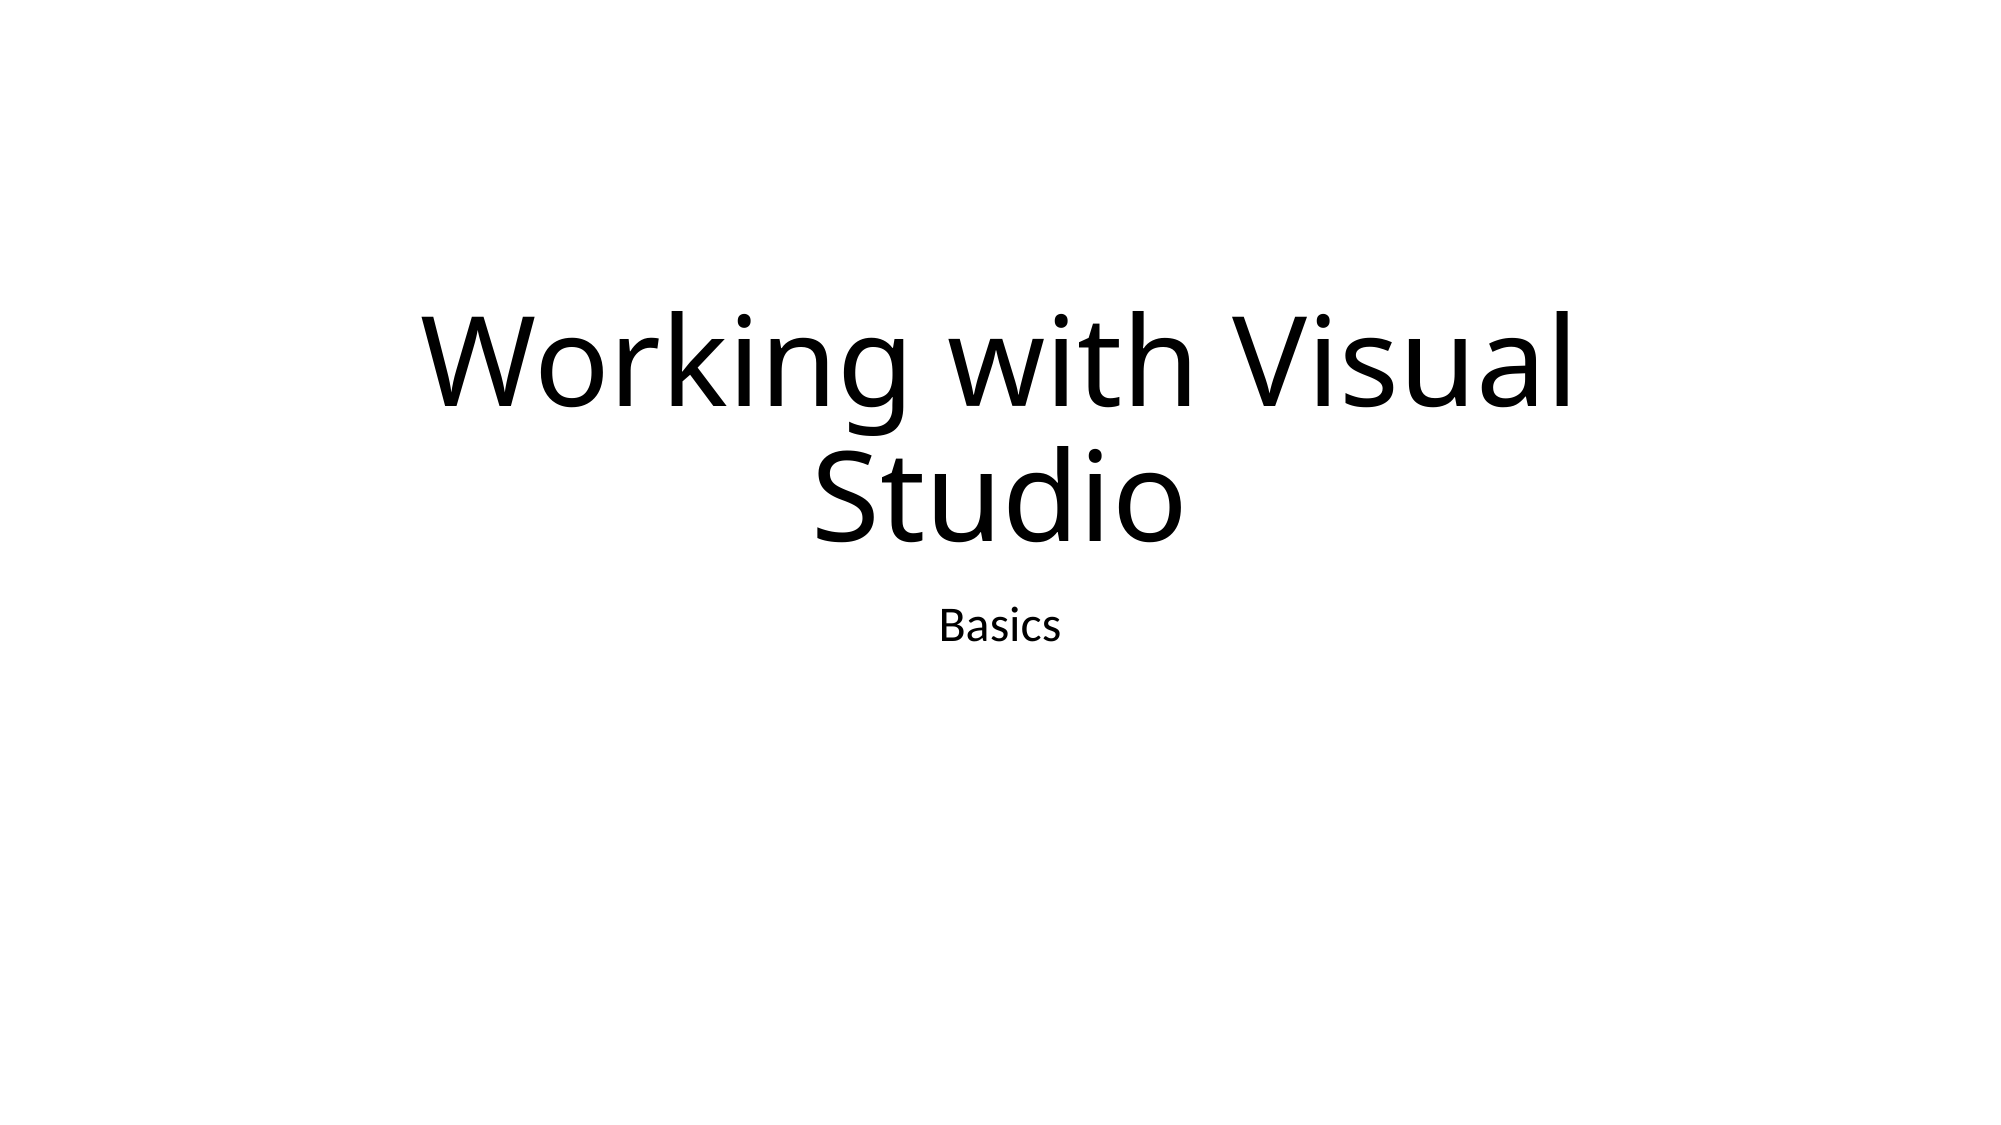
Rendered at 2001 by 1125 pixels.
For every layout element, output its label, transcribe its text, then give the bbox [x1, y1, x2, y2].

title Working with Visual Studio [249, 184, 1750, 576]
subtitle Basics [249, 590, 1750, 863]
